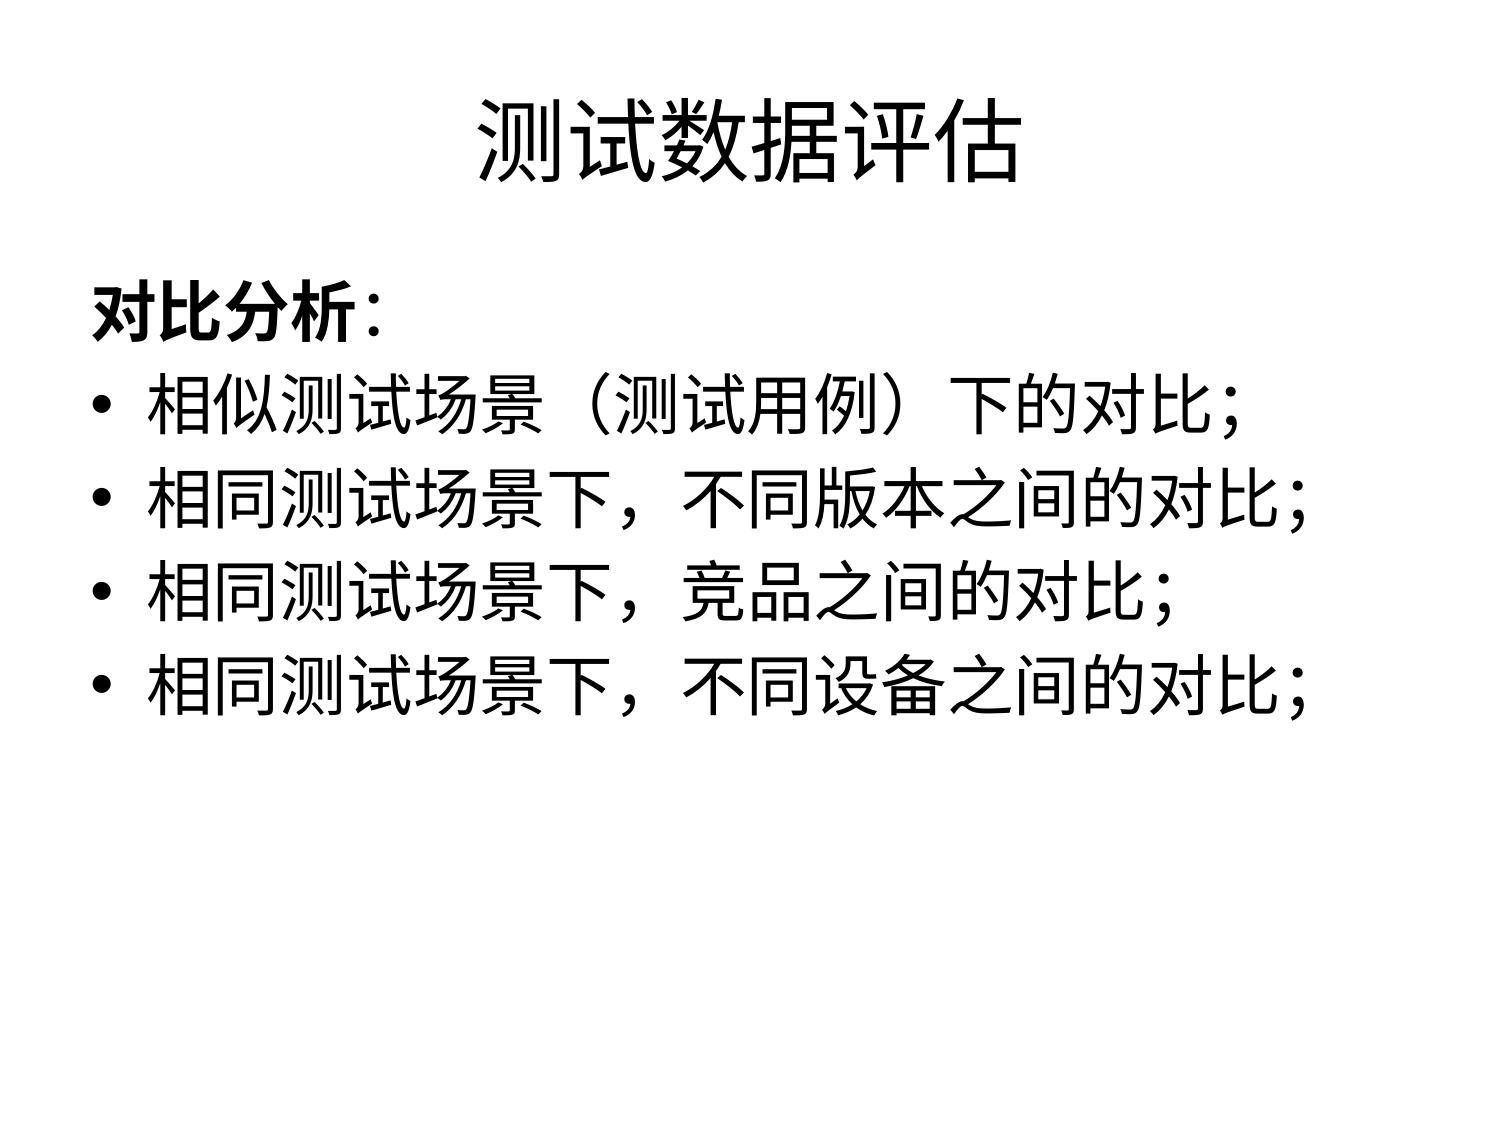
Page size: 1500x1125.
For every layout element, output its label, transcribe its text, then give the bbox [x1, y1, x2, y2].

title 测试数据评估 [75, 45, 1425, 233]
list 对比分析： 相似测试场景（测试用例）下的对比； 相同测试场景下，不同版本之间的对比； 相同测试场景下，竞品之间的对比； 相同测试场景下，不同设备之间的对比； [75, 262, 1425, 1005]
